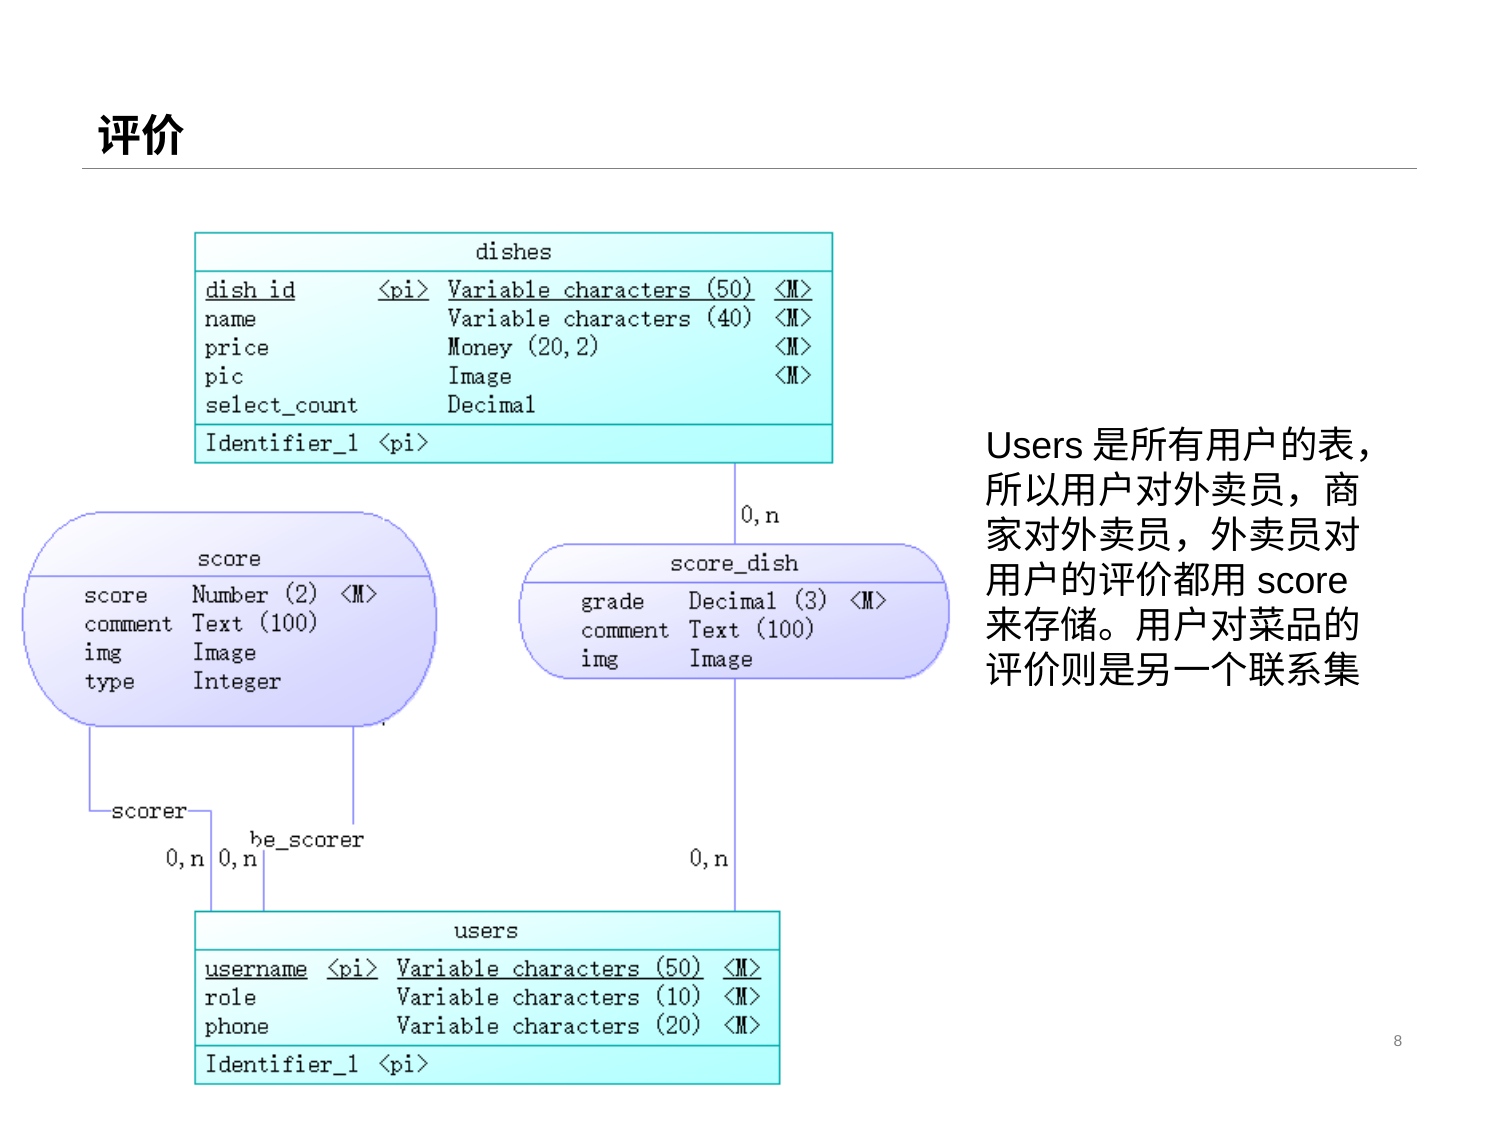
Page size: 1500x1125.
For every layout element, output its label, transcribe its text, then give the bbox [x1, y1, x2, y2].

slide_number 8 [1059, 1023, 1418, 1058]
title 评价 [82, 0, 1418, 169]
text_box Users是所有用户的表，所以用户对外卖员，商家对外卖员，外卖员对用户的评价都用score来存储。用户对菜品的评价则是另一个联系集 [990, 414, 1384, 699]
picture [0, 194, 990, 1125]
